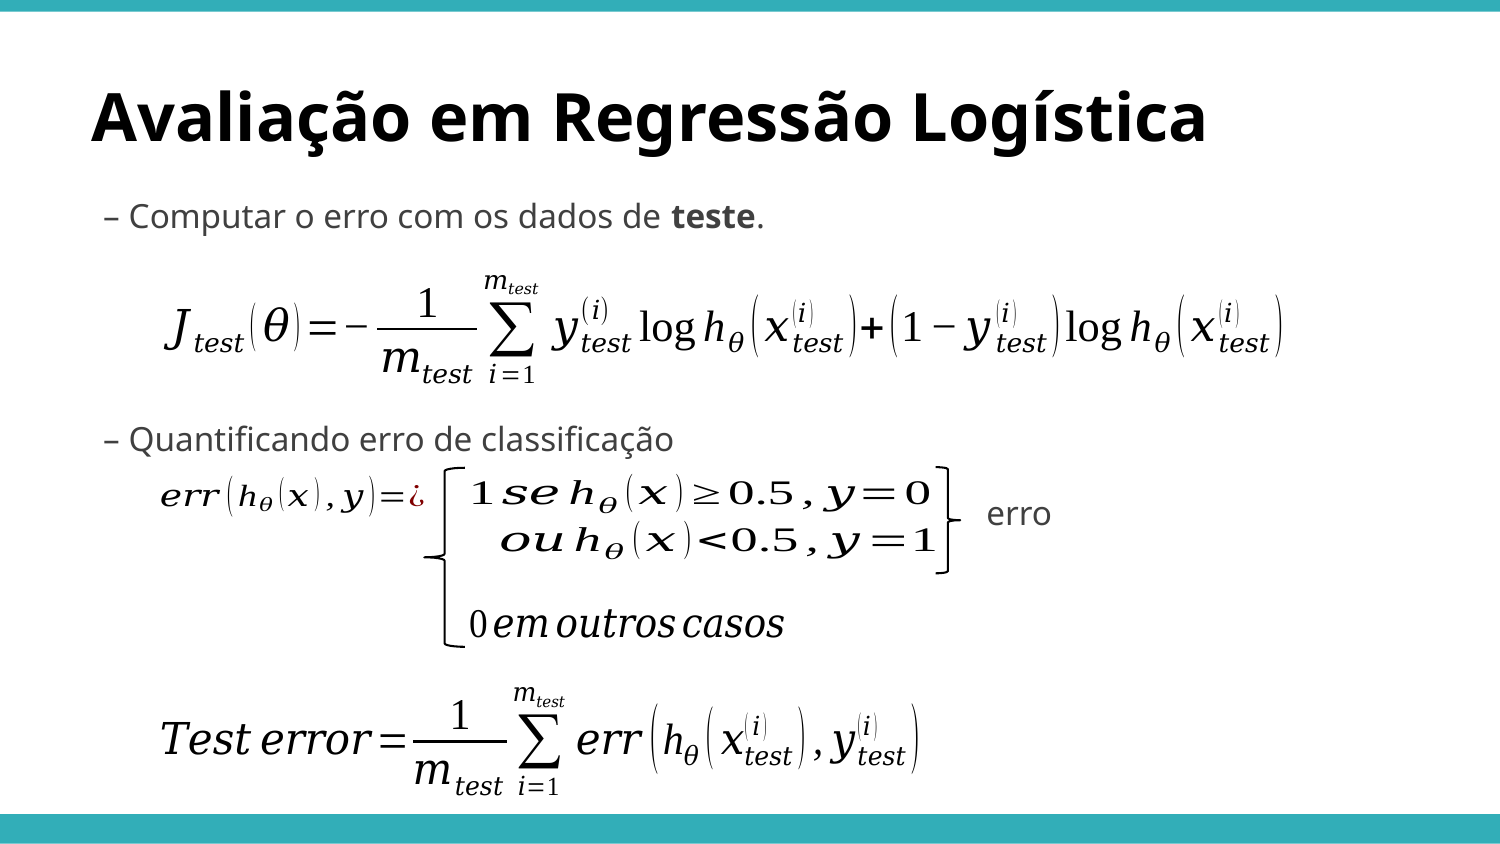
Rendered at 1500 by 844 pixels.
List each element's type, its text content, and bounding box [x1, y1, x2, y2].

text_box [423, 467, 465, 648]
text_box erro [971, 487, 1105, 537]
text_box [935, 466, 962, 575]
text_box – Computar o erro com os dados de teste. [88, 166, 1388, 265]
text_box Avaliação em Regressão Logística [76, 67, 1424, 162]
text_box – Quantificando erro de classificação [88, 388, 1388, 488]
